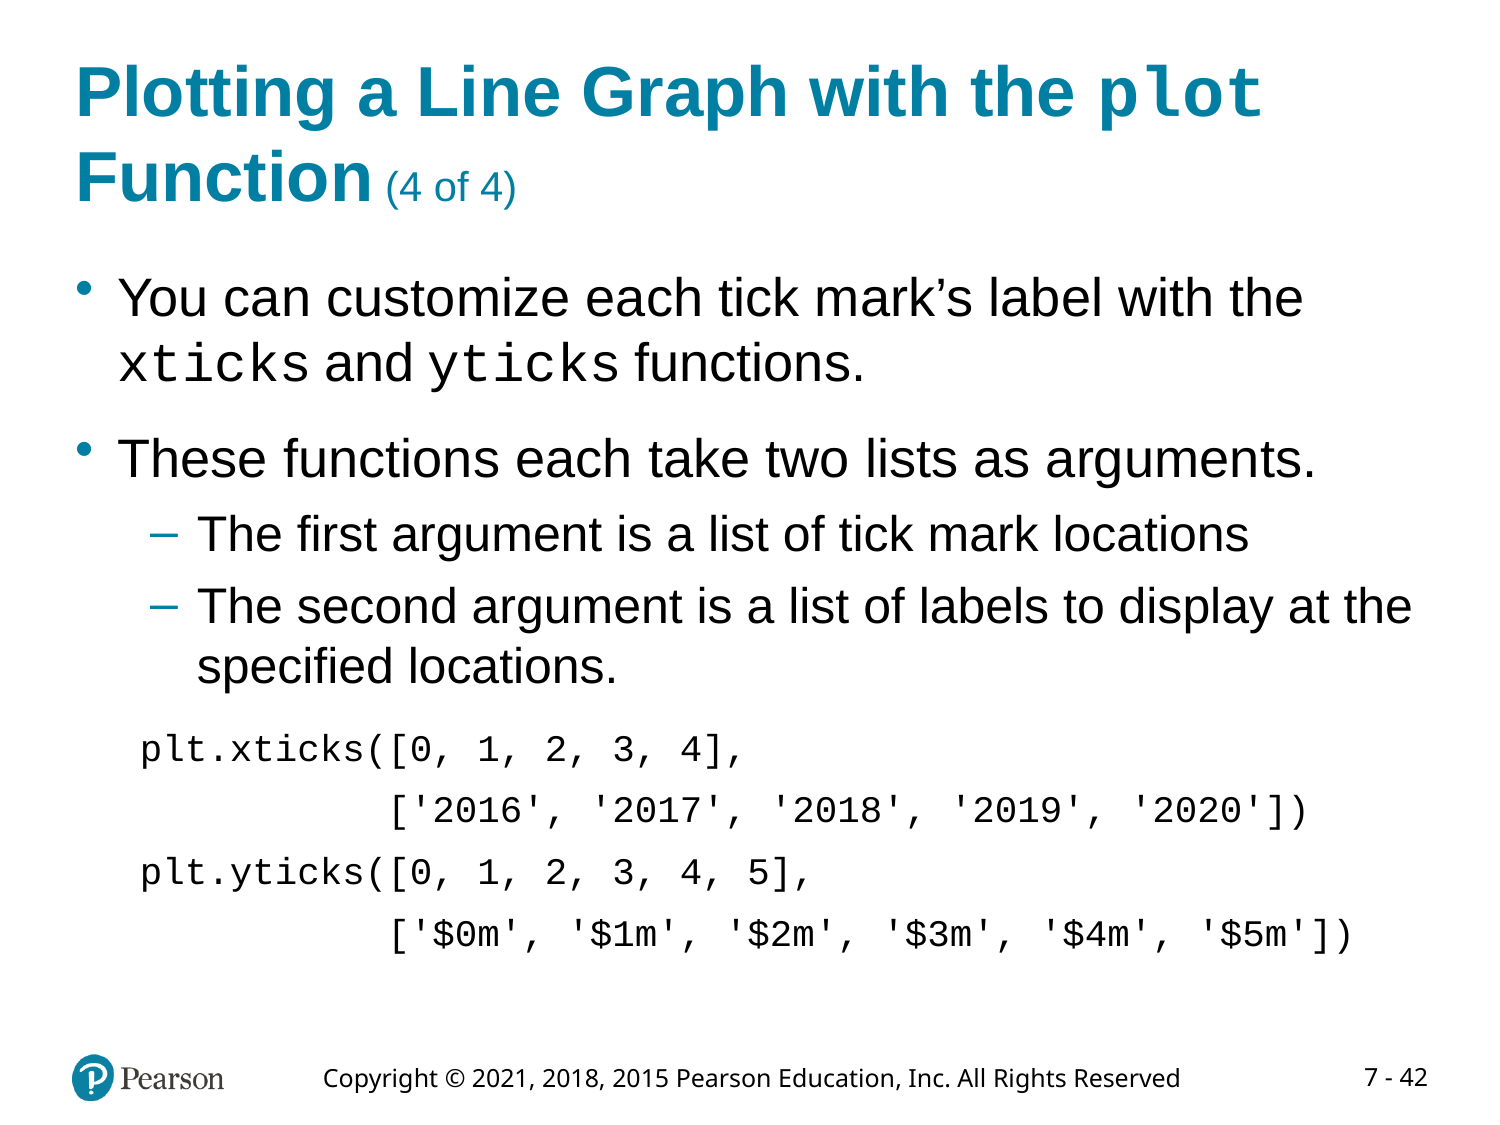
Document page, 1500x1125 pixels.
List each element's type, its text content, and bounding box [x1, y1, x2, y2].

title Plotting a Line Graph with the plot Function (4 of 4) [75, 35, 1425, 216]
picture [72, 1087, 83, 1101]
picture [72, 1054, 89, 1072]
list You can customize each tick mark’s label with the xticks and yticks functions. These functions each take two lists as arguments. The first argument is a list of tick mark locations The second argument is a list of labels to display at the specified locations. [75, 262, 1425, 708]
text_box plt.xticks([0, 1, 2, 3, 4], ['2016', '2017', '2018', '2019', '2020']) plt.yticks([0, 1, 2, 3, 4, 5], ['$0m', '$1m', '$2m', '$3m', '$4m', '$5m']) [124, 716, 1400, 961]
picture [81, 1064, 107, 1089]
picture [99, 1054, 224, 1101]
